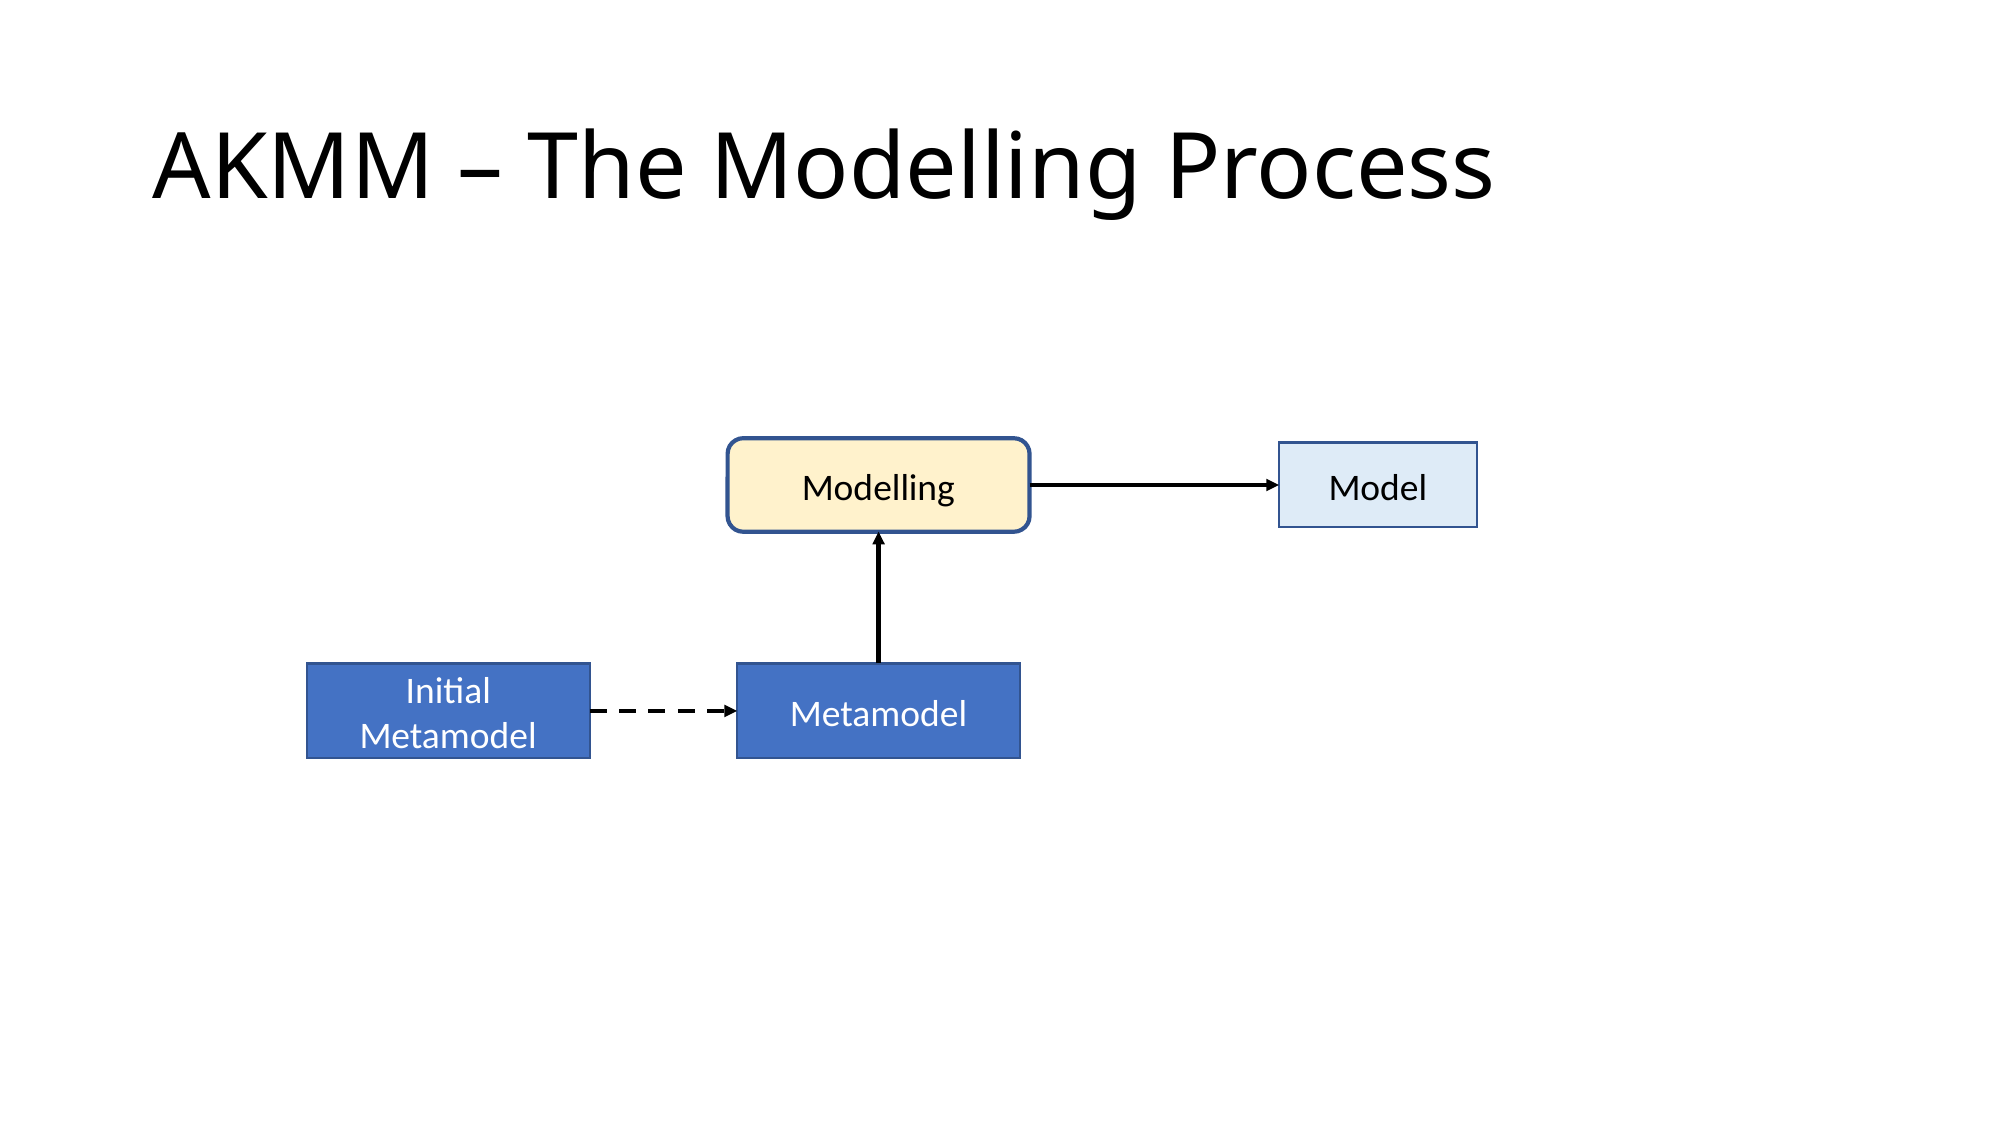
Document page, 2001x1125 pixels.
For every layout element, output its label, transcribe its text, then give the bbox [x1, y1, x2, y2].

text_box Model [1278, 441, 1478, 528]
title AKMM – The Modelling Process [137, 59, 1863, 278]
text_box Initial Metamodel [306, 662, 591, 759]
text_box Metamodel [736, 662, 1021, 759]
text_box Modelling [726, 437, 1031, 533]
